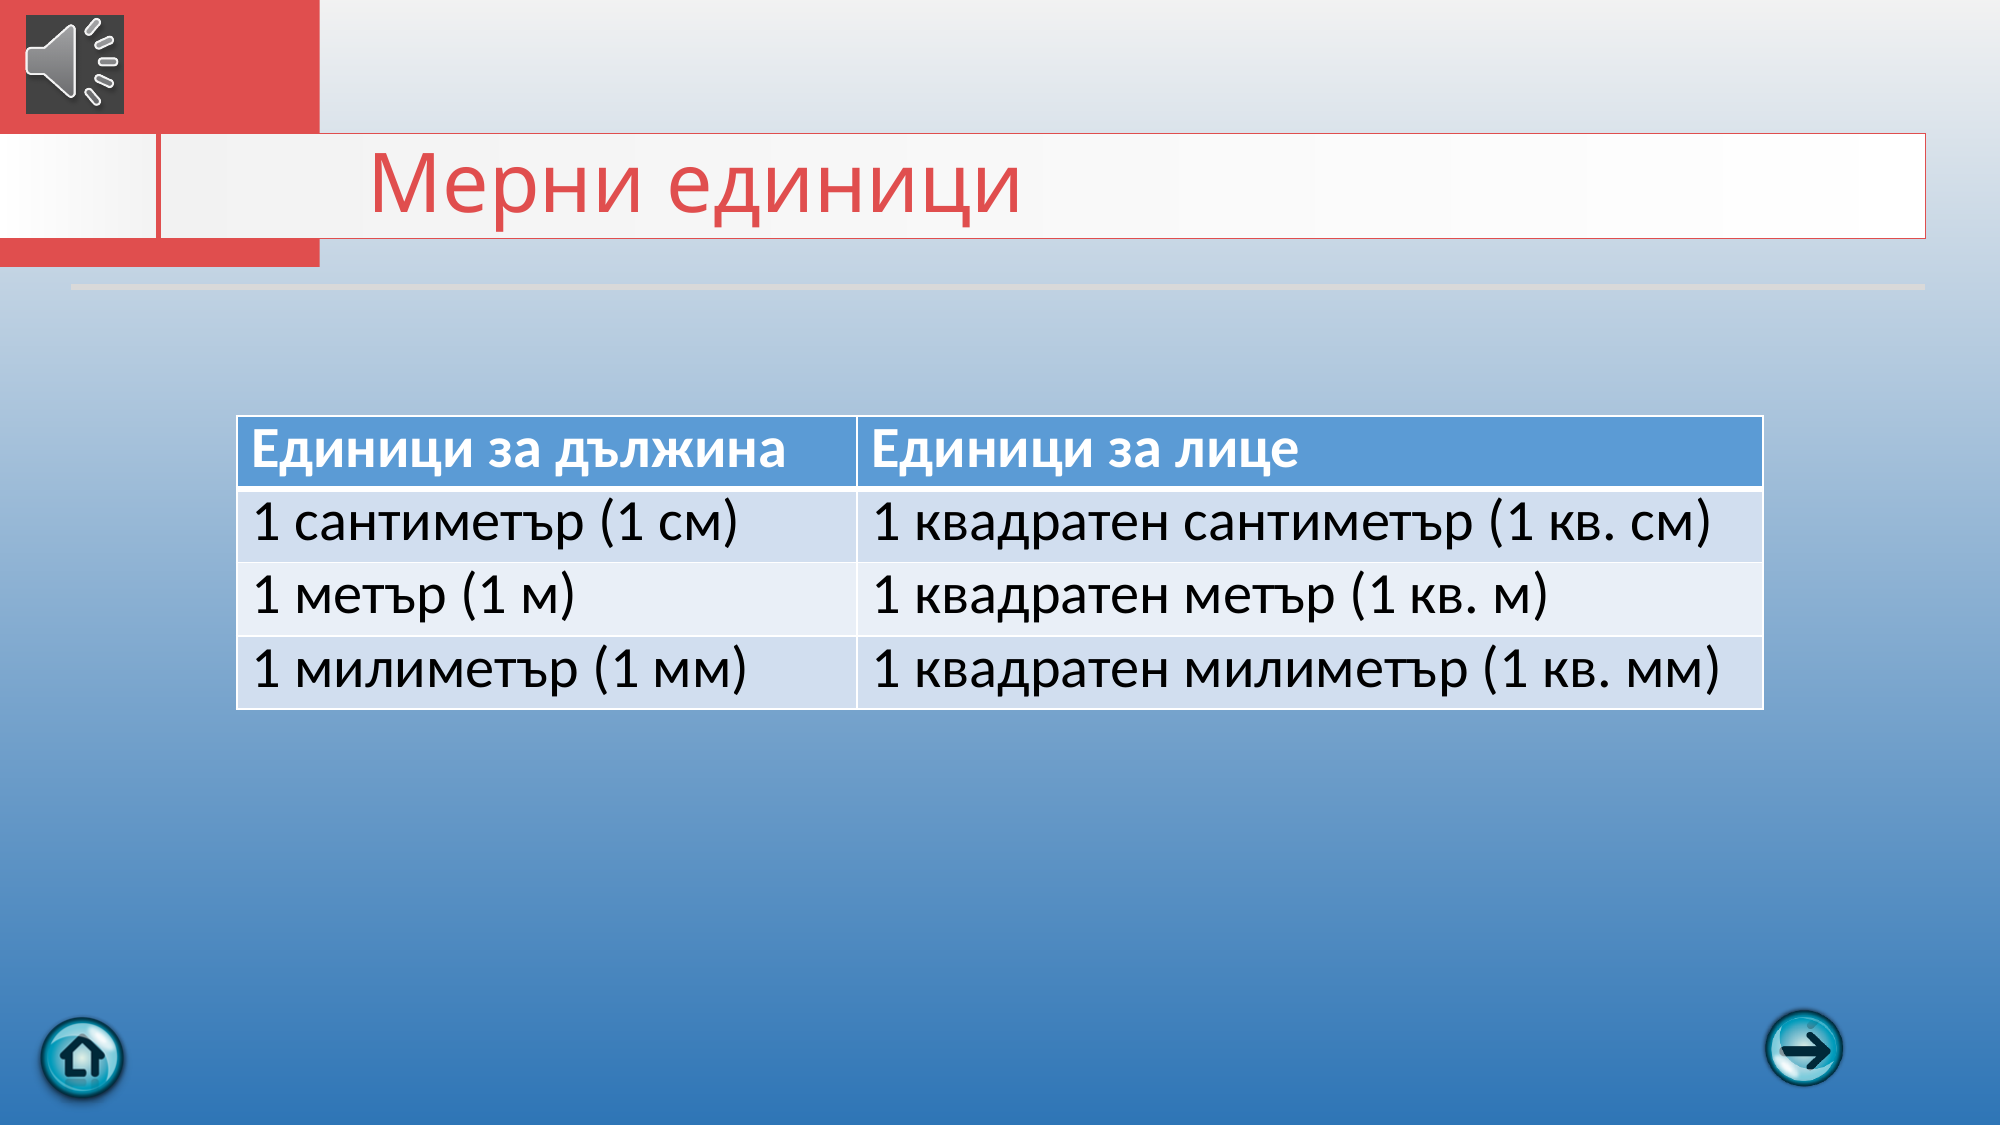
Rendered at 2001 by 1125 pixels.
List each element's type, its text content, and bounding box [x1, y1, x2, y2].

table_cell 1 квадратен метър (1 кв. м) [858, 563, 1762, 635]
picture [1759, 1002, 1849, 1091]
table_cell 1 метър (1 м) [238, 563, 856, 635]
table_header Единици за лице [858, 417, 1762, 486]
table_cell 1 квадратен милиметър (1 кв. мм) [858, 637, 1762, 708]
title Мерни единици [352, 133, 1926, 239]
picture [34, 1013, 130, 1103]
table_cell 1 квадратен сантиметър (1 кв. см) [858, 492, 1762, 562]
table_header Единици за дължина [238, 417, 856, 486]
table_cell 1 милиметър (1 мм) [238, 637, 856, 708]
picture [24, 14, 125, 115]
table_cell 1 сантиметър (1 см) [238, 492, 856, 562]
